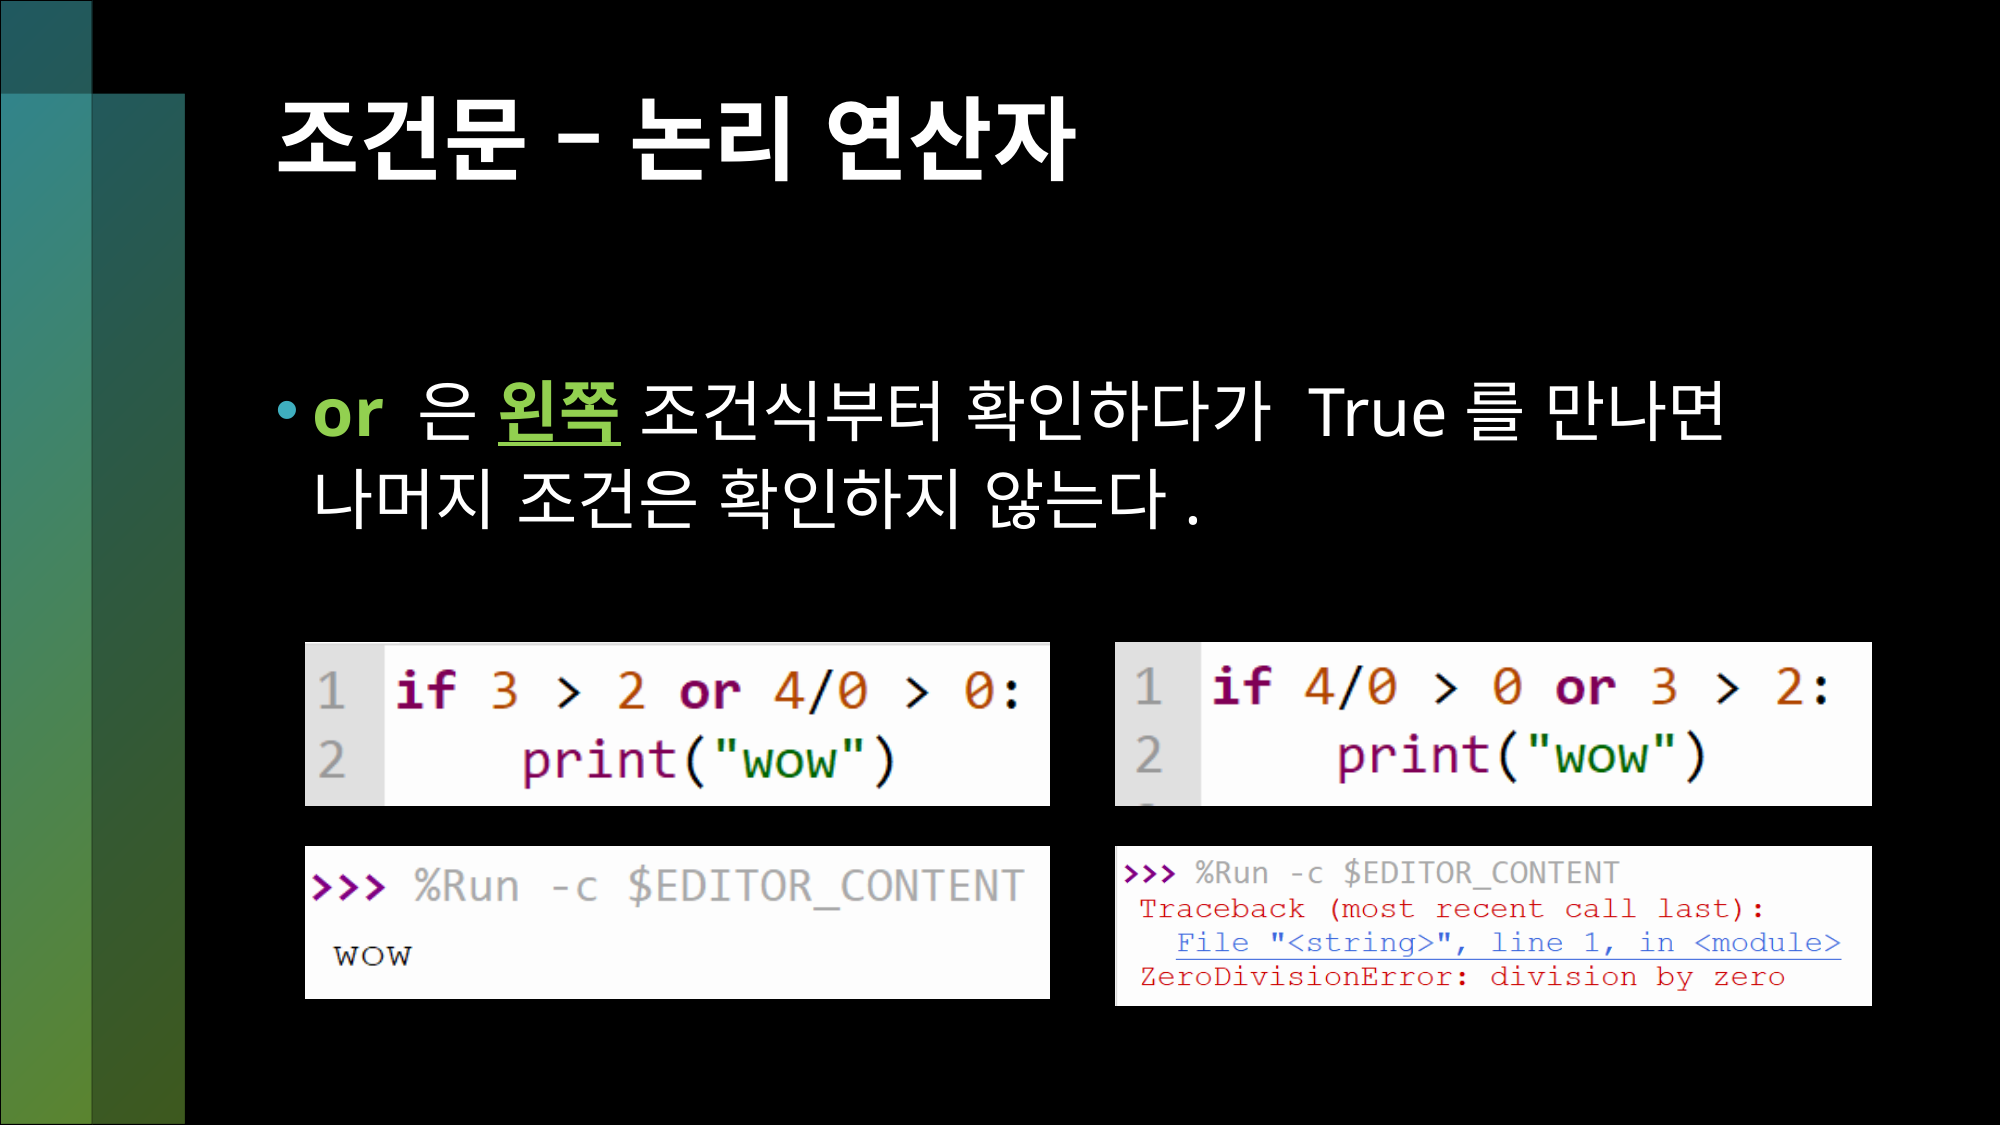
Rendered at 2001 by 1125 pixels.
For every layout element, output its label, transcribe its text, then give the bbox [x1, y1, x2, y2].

title 조건문 – 논리 연산자 [260, 74, 1817, 329]
picture [305, 846, 1050, 999]
picture [305, 642, 1050, 807]
picture [1115, 846, 1872, 1006]
picture [1115, 642, 1872, 807]
text_box or 은 왼쪽 조건식부터 확인하다가 True를 만나면 나머지 조건은 확인하지 않는다. [260, 354, 1894, 999]
